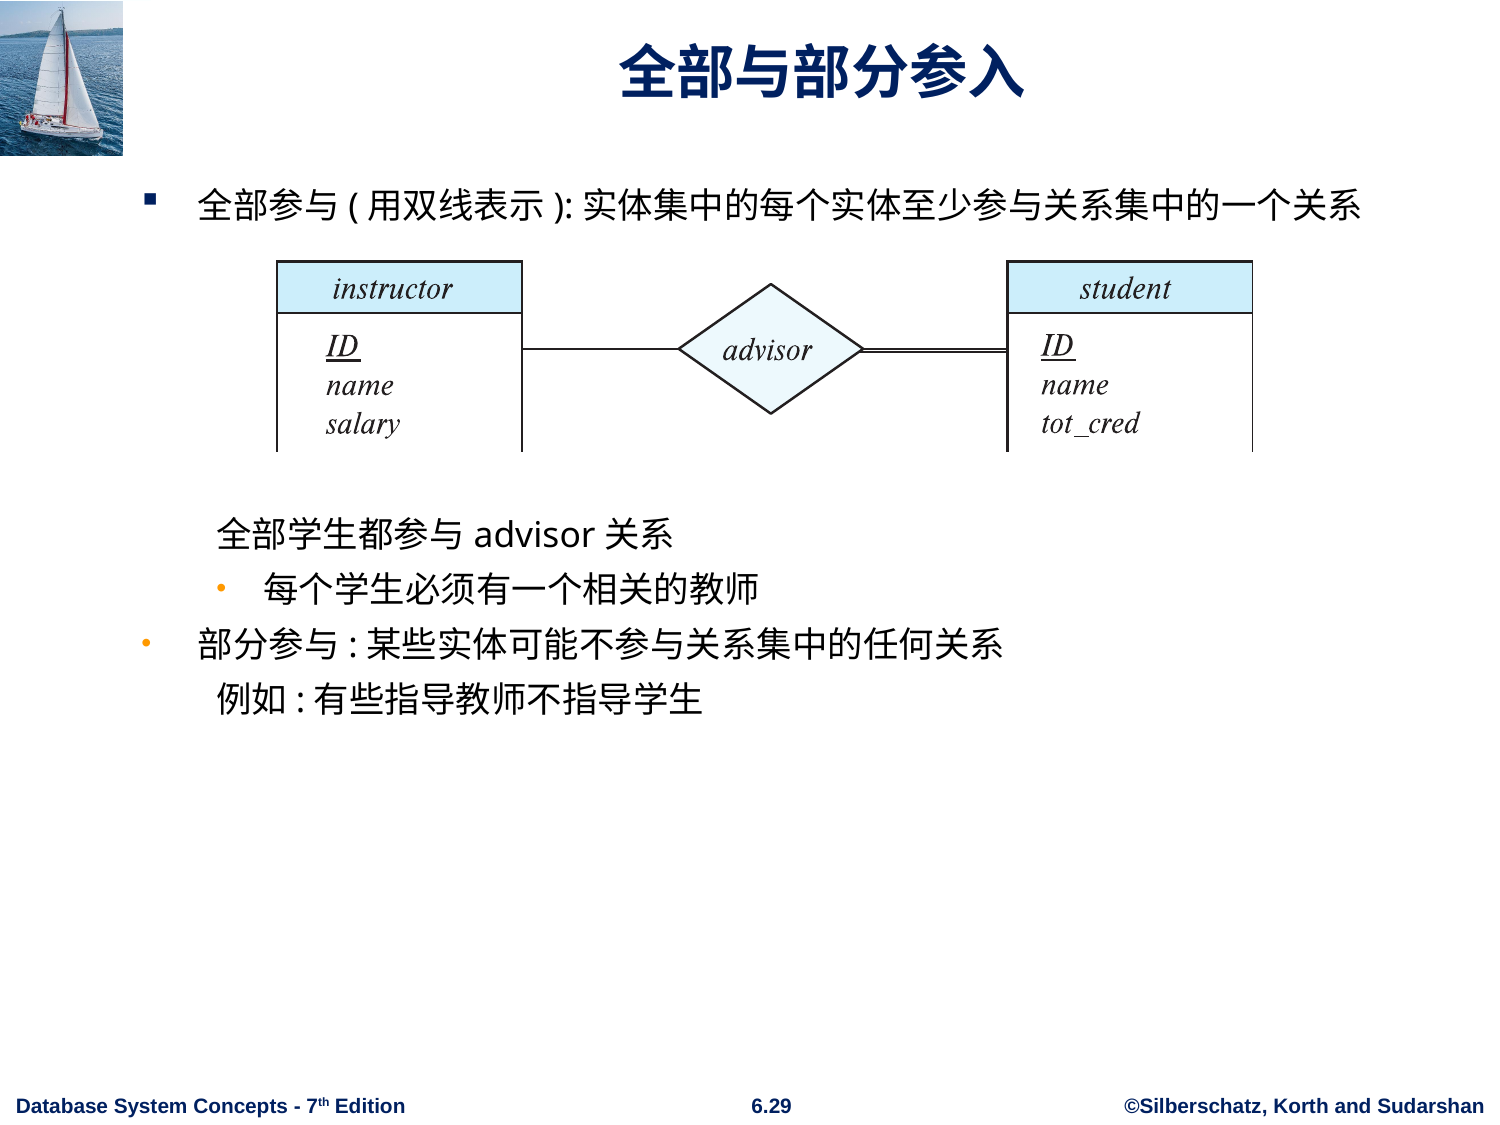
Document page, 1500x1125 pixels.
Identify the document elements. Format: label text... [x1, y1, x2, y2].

picture [0, 1, 123, 156]
text_box 全部参与(用双线表示):实体集中的每个实体至少参与关系集中的一个关系 全部学生都参与advisor关系 每个学生必须有一个相关的教师 部分参与:某些实体可能不参与关系集中的任何关系 例如:有些指导教师不指导学生 [126, 175, 1400, 926]
title 全部与部分参入 [212, 38, 1432, 114]
picture [272, 258, 1255, 454]
